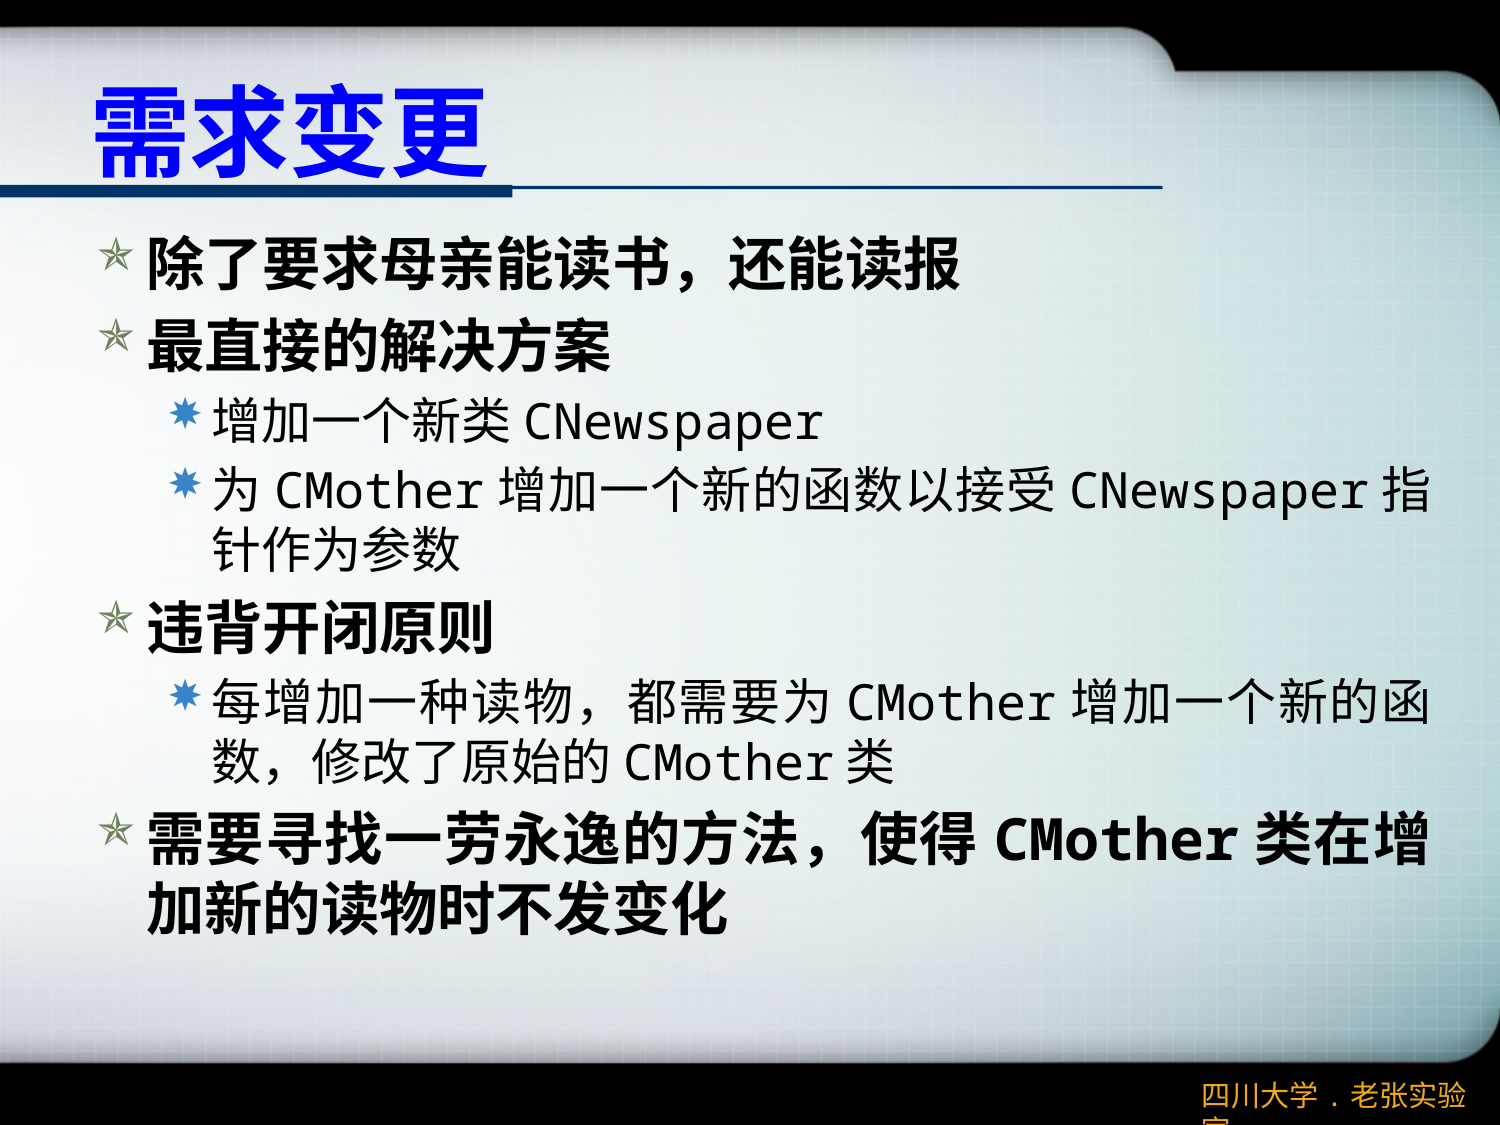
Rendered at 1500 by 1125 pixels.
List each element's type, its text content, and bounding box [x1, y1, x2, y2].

title 需求变更 [75, 78, 1447, 180]
list 除了要求母亲能读书，还能读报 最直接的解决方案 增加一个新类CNewspaper 为CMother增加一个新的函数以接受CNewspaper指针作为参数 违背开闭原则 每增加一种读物，都需要为CMother增加一个新的函数，修改了原始的CMother类 需要寻找一劳永逸的方法，使得CMother类在增加新的读物时不发变化 [75, 219, 1447, 1059]
picture [0, 0, 1500, 1125]
